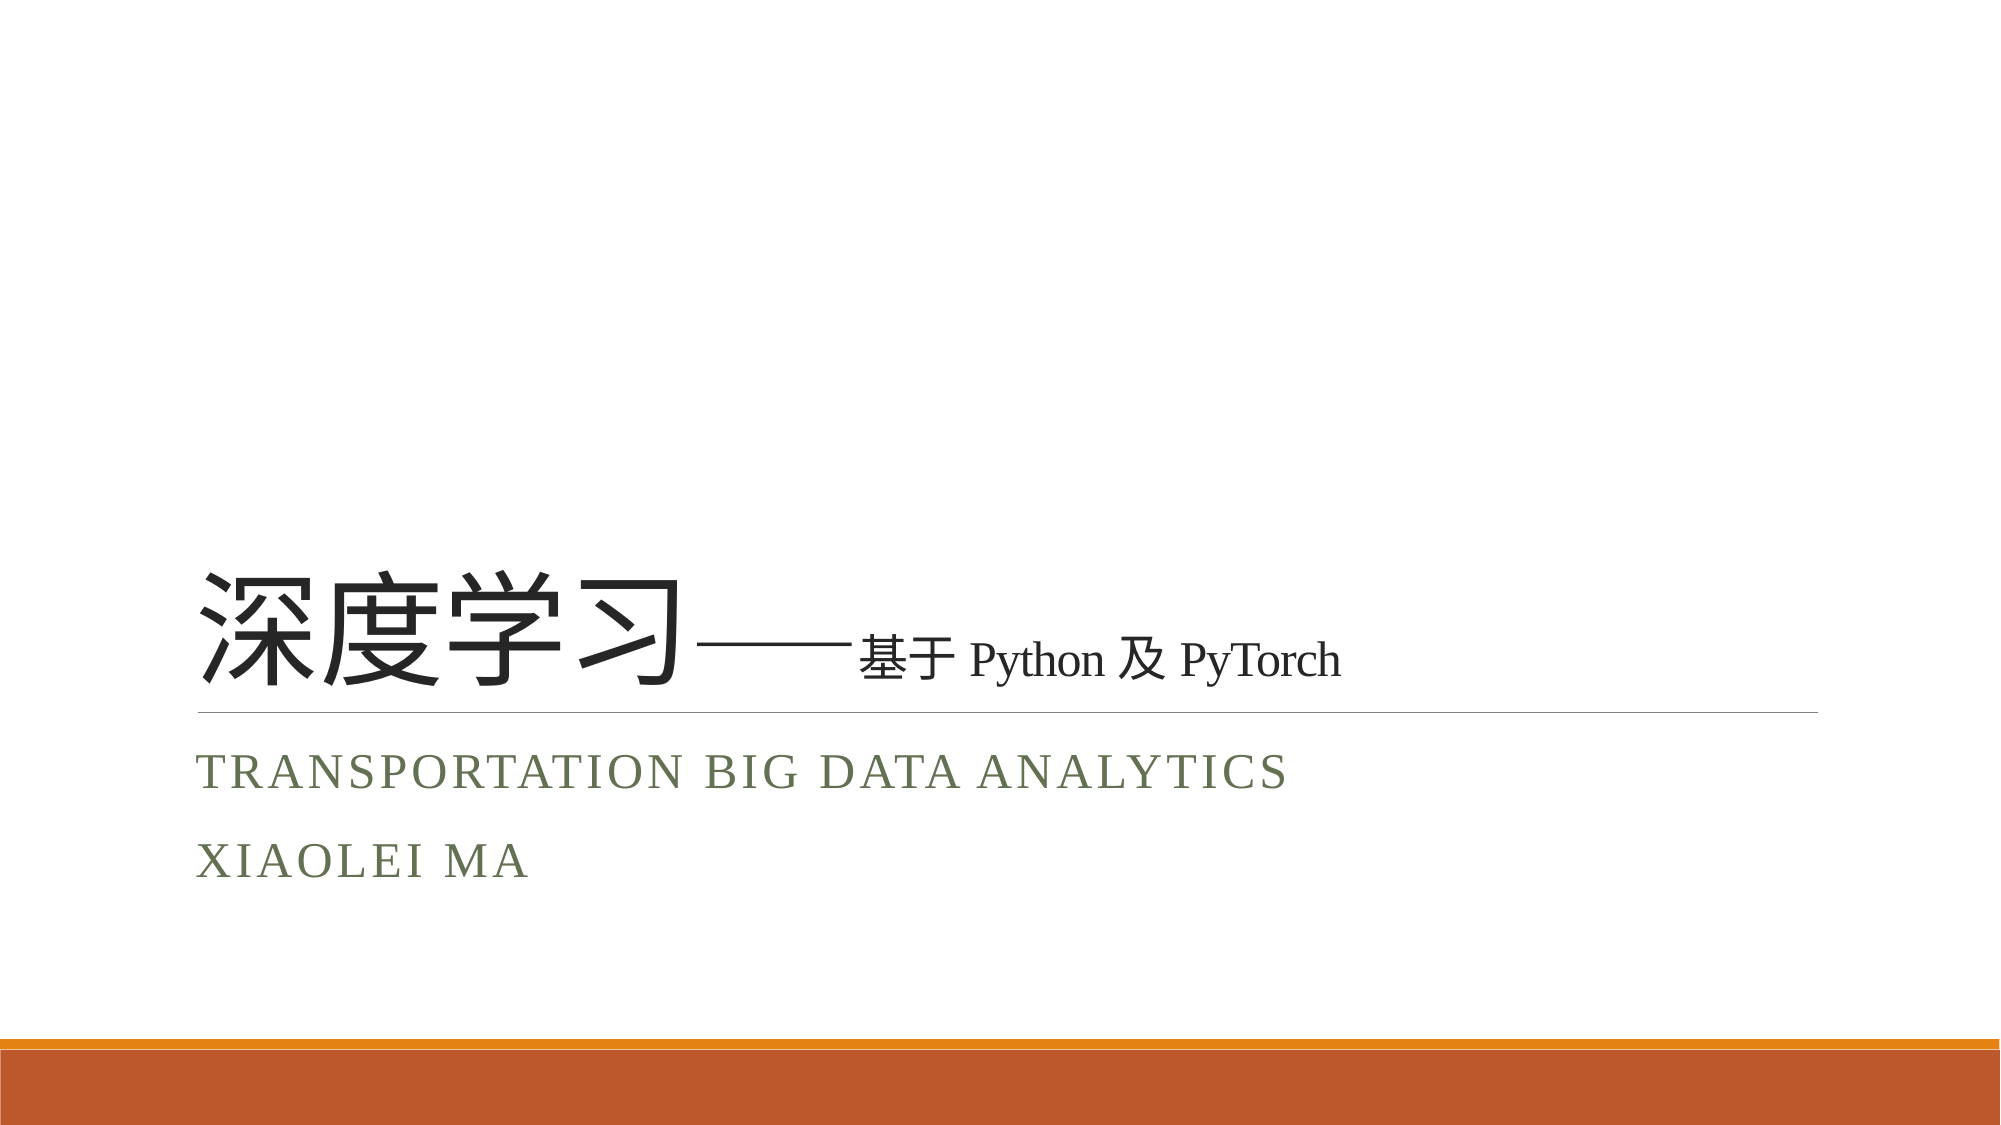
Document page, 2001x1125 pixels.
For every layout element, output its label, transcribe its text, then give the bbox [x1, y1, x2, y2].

subtitle Transportation Big Data Analytics Xiaolei Ma [180, 730, 1831, 995]
title 深度学习——基于Python及PyTorch [180, 124, 1830, 710]
